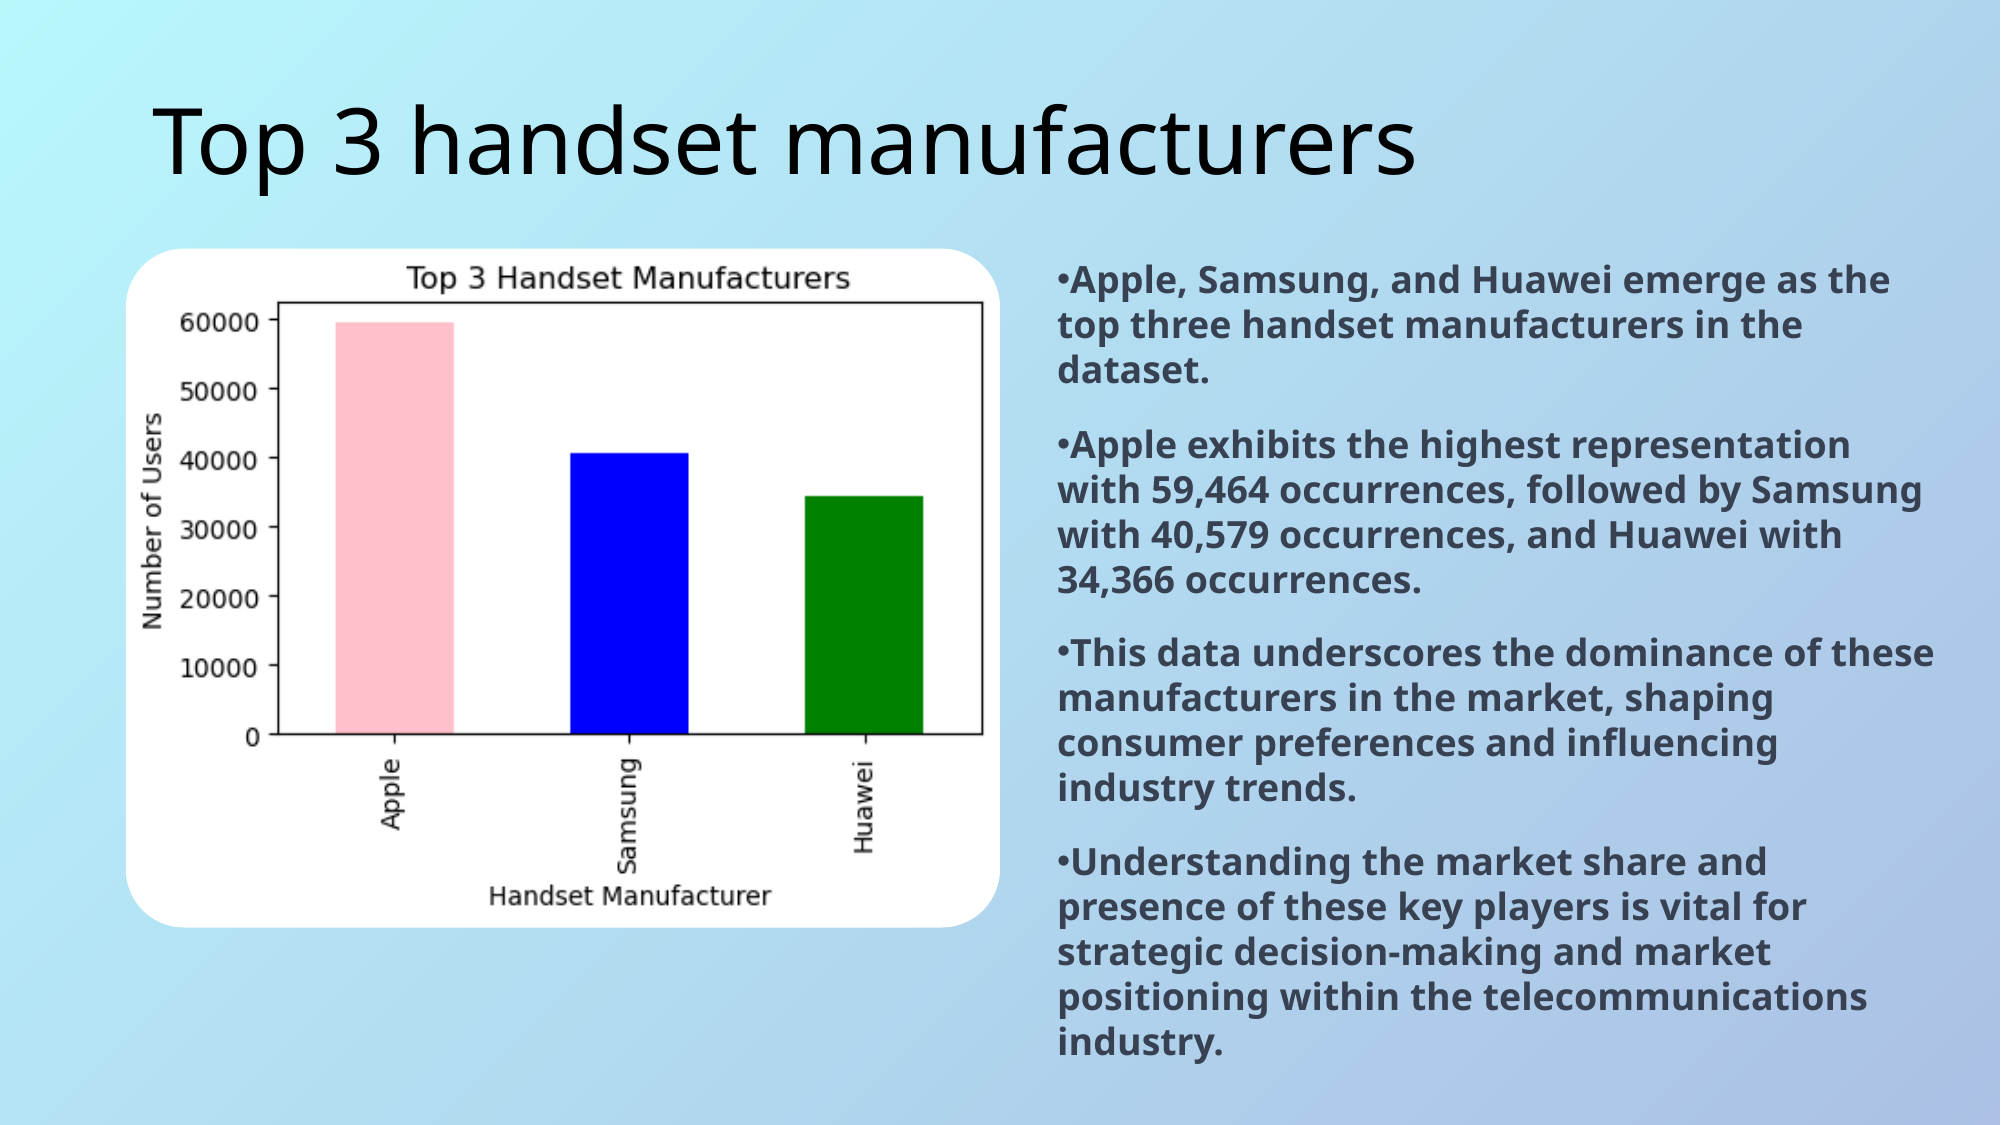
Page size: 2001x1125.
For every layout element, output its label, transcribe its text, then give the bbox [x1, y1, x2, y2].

text_box Apple, Samsung, and Huawei emerge as the top three handset manufacturers in the dataset. Apple exhibits the highest representation with 59,464 occurrences, followed by Samsung with 40,579 occurrences, and Huawei with 34,366 occurrences. This data underscores the dominance of these manufacturers in the market, shaping consumer preferences and influencing industry trends. Understanding the market share and presence of these key players is vital for strategic decision-making and market positioning within the telecommunications industry. [1042, 248, 1952, 1116]
title Top 3 handset manufacturers [137, 59, 1863, 231]
picture [125, 248, 1000, 928]
